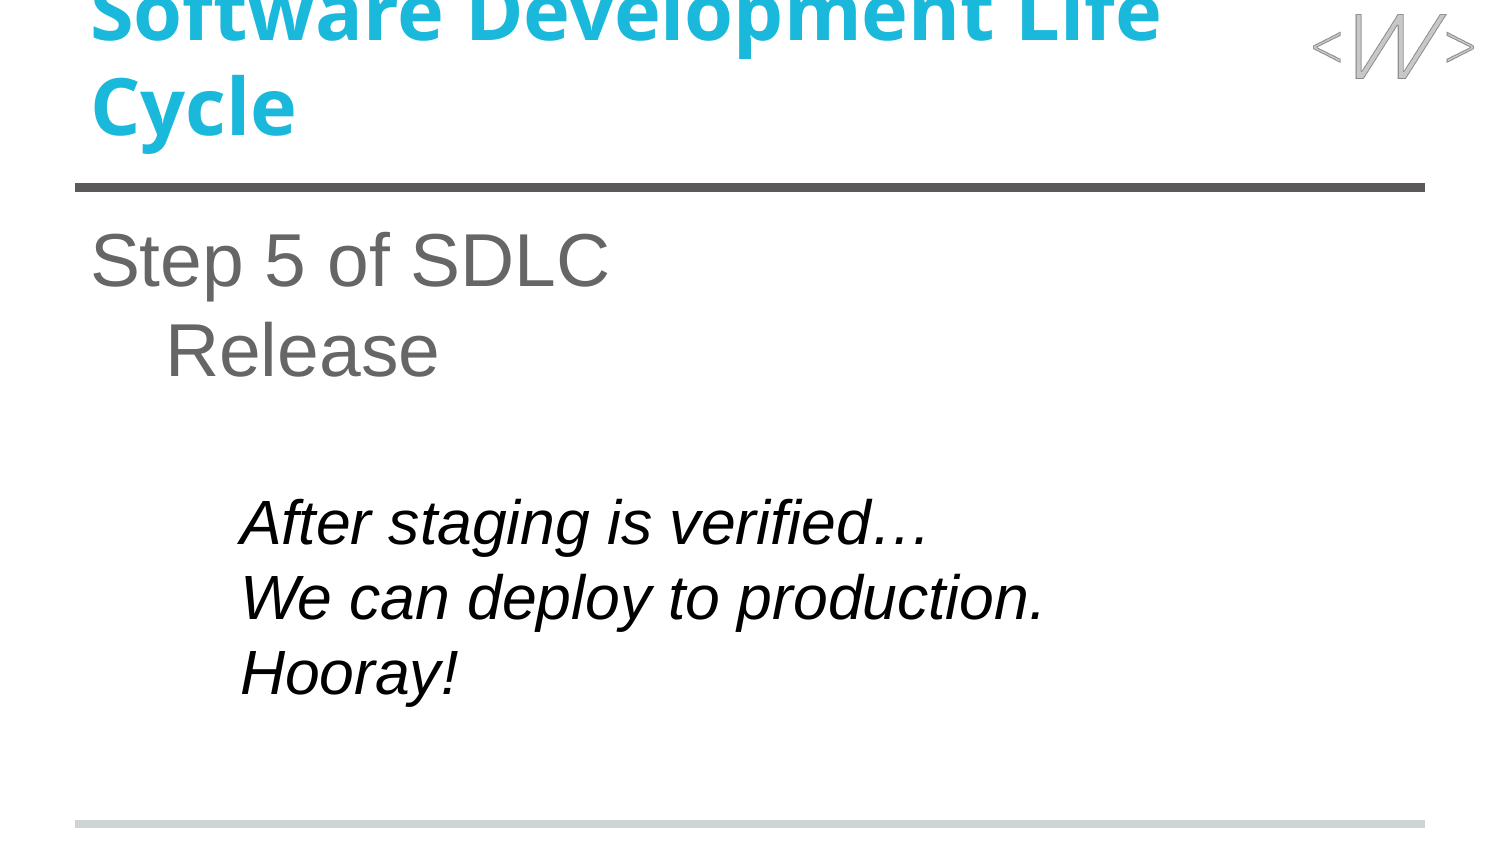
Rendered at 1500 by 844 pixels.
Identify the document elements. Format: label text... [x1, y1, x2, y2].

picture [1313, 14, 1474, 79]
list Step 5 of SDLC Release After staging is verified… We can deploy to production. Hooray! [75, 196, 1425, 808]
title Software Development Life Cycle [75, 33, 1314, 167]
